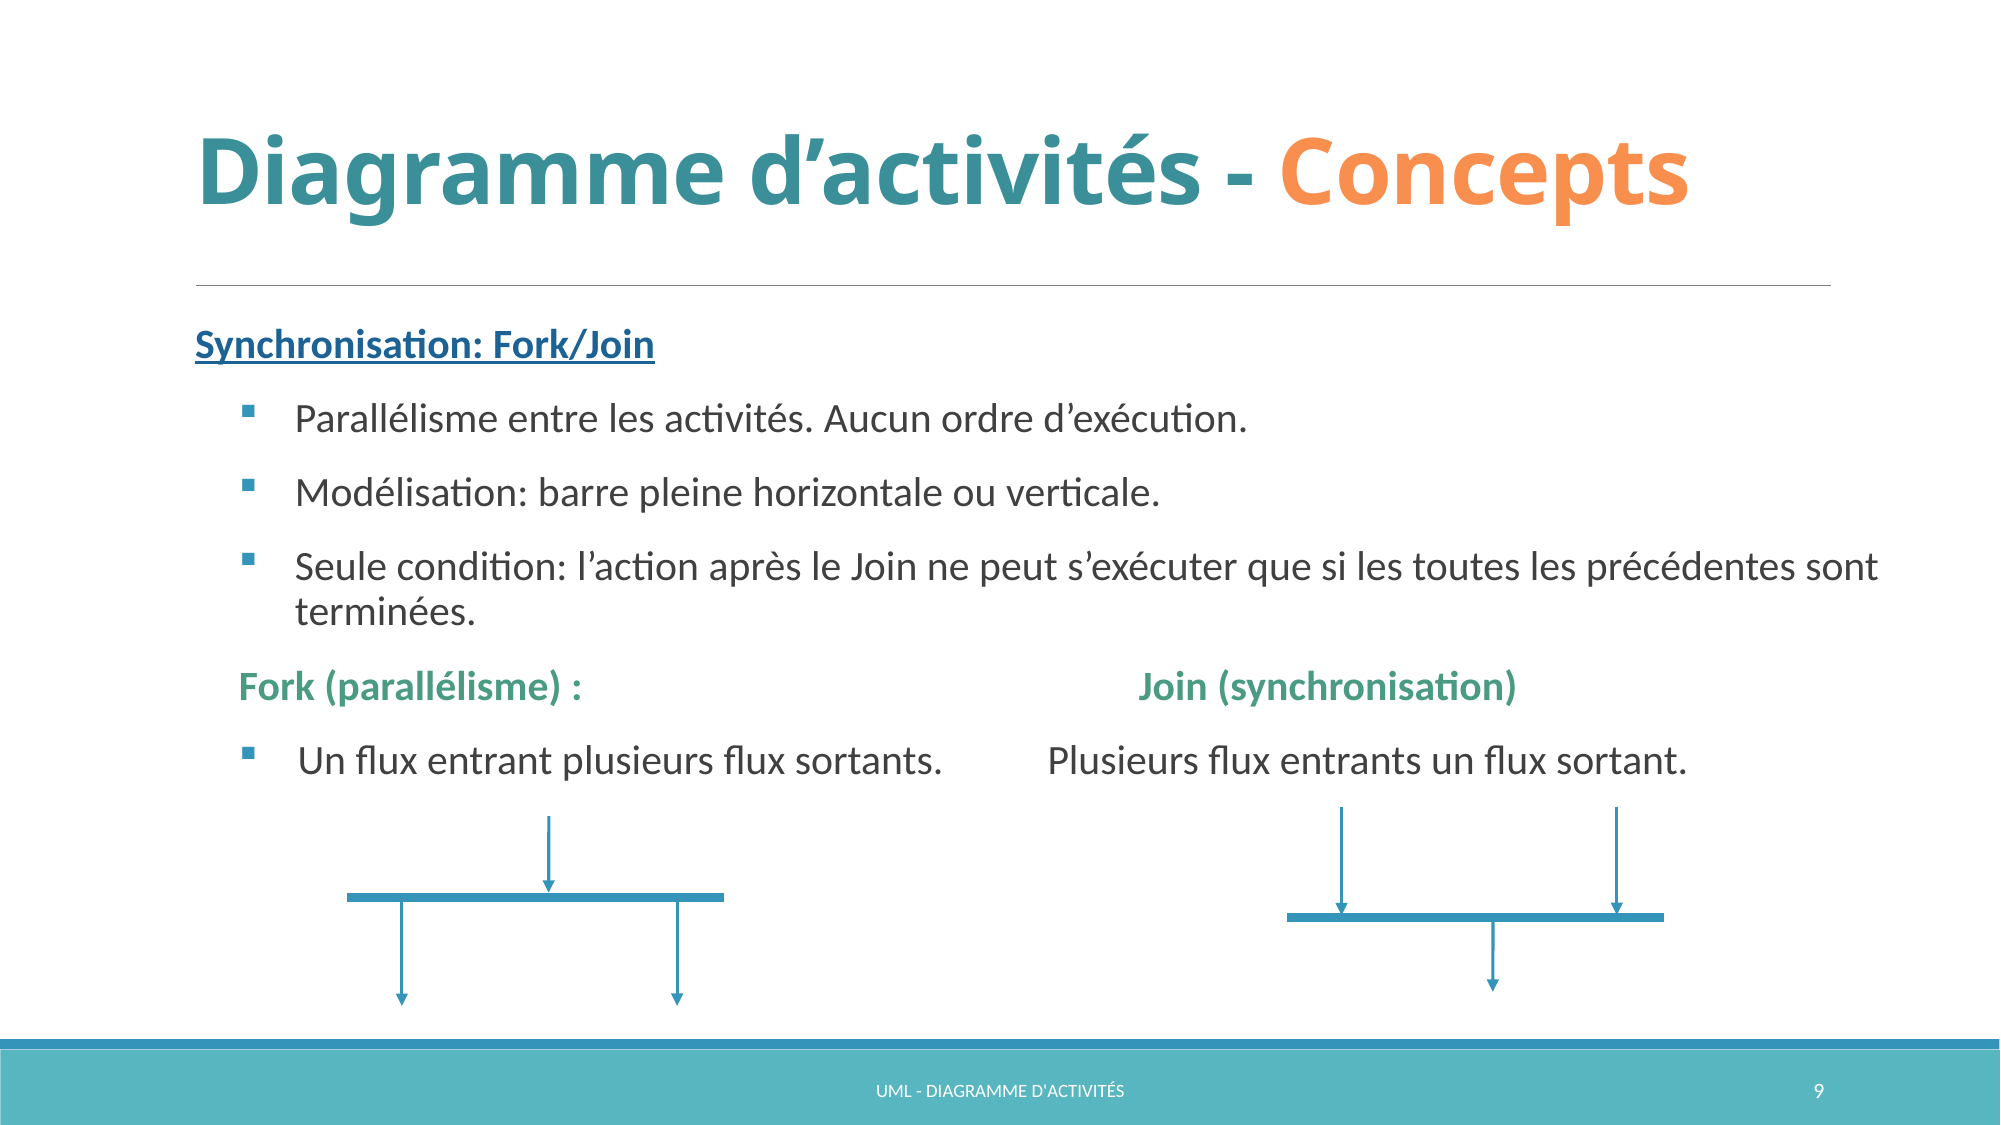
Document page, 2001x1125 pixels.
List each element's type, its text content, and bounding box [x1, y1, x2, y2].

title Diagramme d’activités - Concepts [180, 47, 1830, 285]
footer UML - Diagramme d'activités [604, 1059, 1396, 1120]
list Synchronisation: Fork/Join Parallélisme entre les activités. Aucun ordre d’exécution. Modélisation: barre pleine horizontale ou verticale. Seule condition: l’action après le Join ne peut s’exécuter que si les toutes les précédentes sont terminées. Fork (parallélisme) : Join (synchronisation) Un flux entrant plusieurs flux sortants. Plusieurs flux entrants un flux sortant. [180, 314, 1924, 1006]
slide_number 9 [1624, 1059, 1840, 1120]
